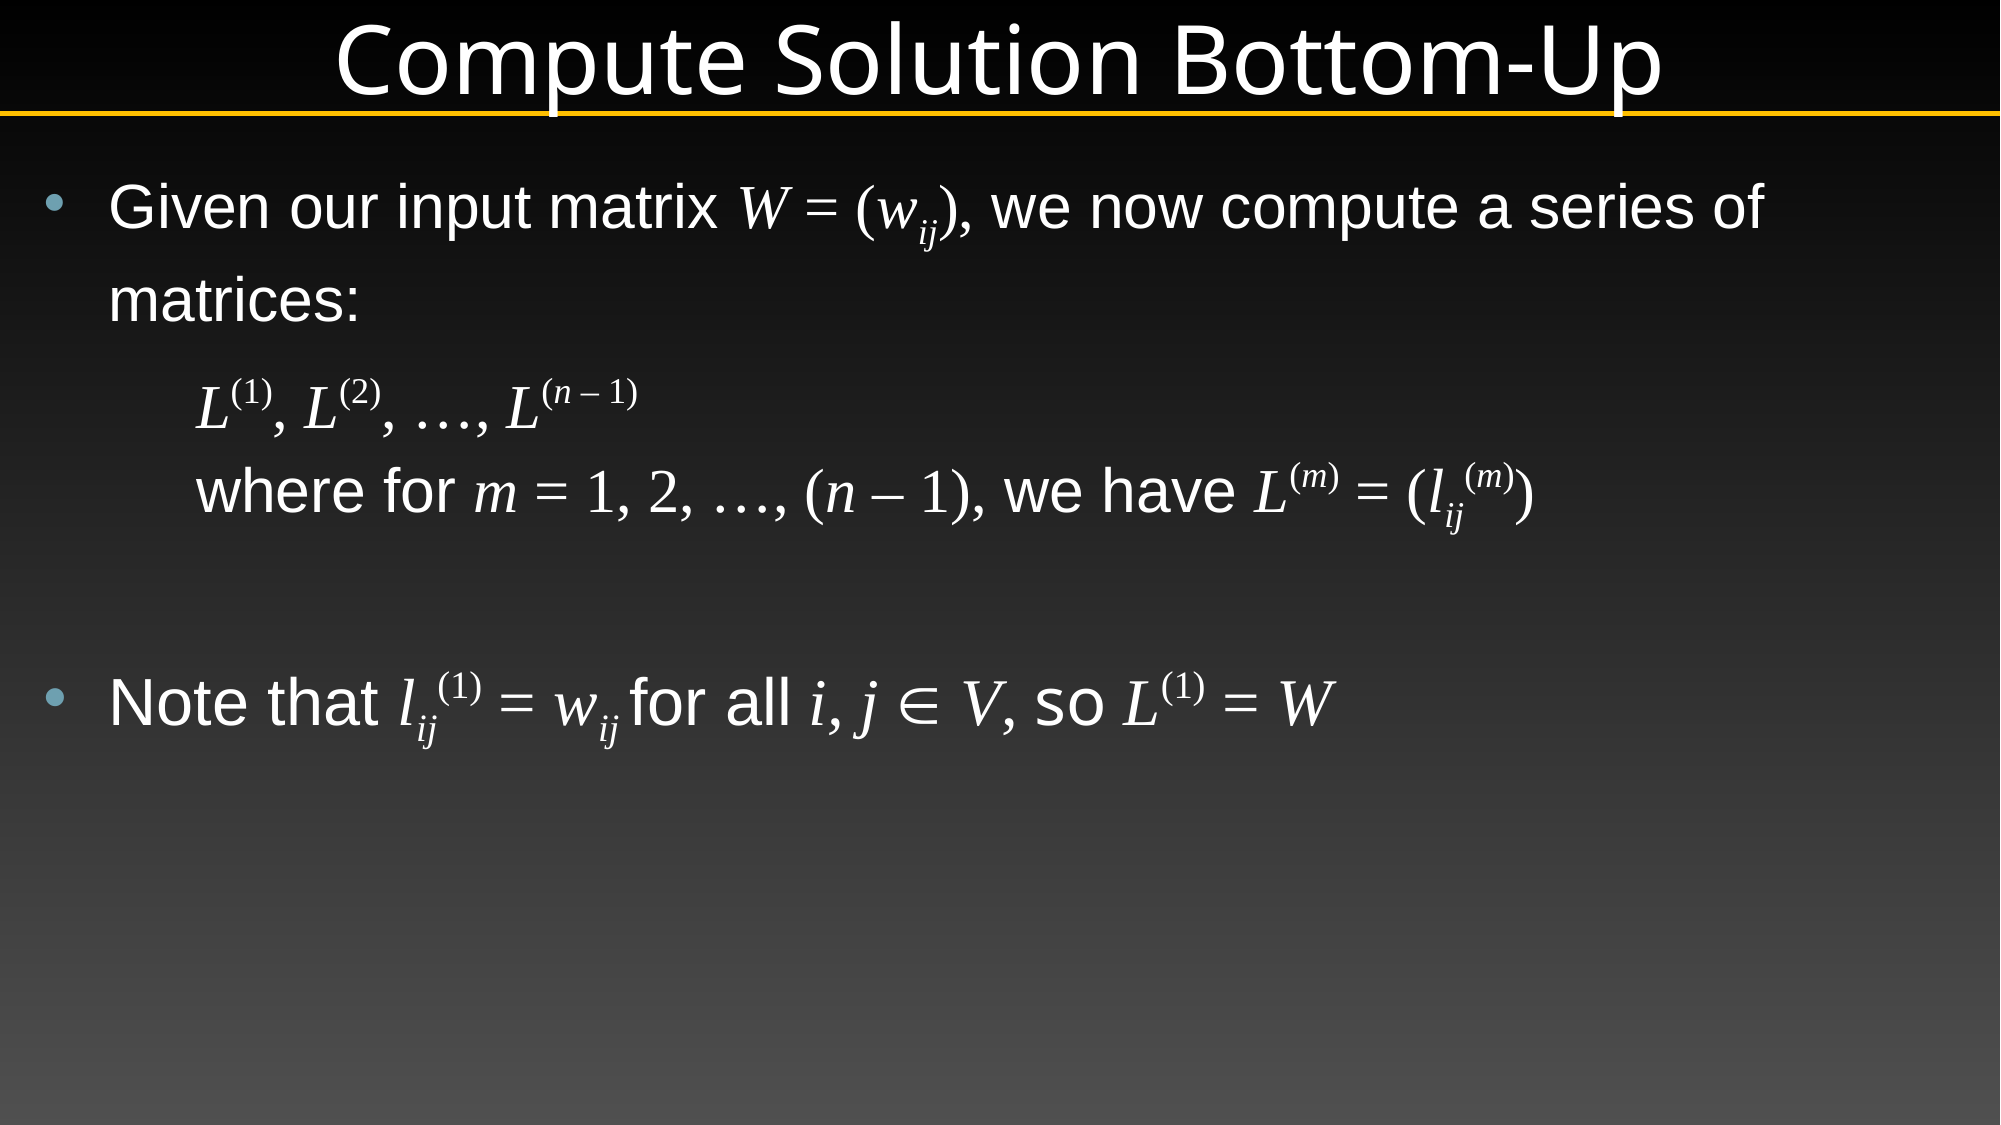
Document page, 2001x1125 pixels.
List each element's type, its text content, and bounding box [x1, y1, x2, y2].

list Given our input matrix W = (wij), we now compute a series of matrices: L(1), L(2), …, L(n – 1) where for m = 1, 2, …, (n – 1), we have L(m) = (lij(m)) Note that lij(1) = wij for all i, j  V, so L(1) = W [24, 149, 1976, 1031]
title Compute Solution Bottom-Up [249, 0, 1751, 113]
